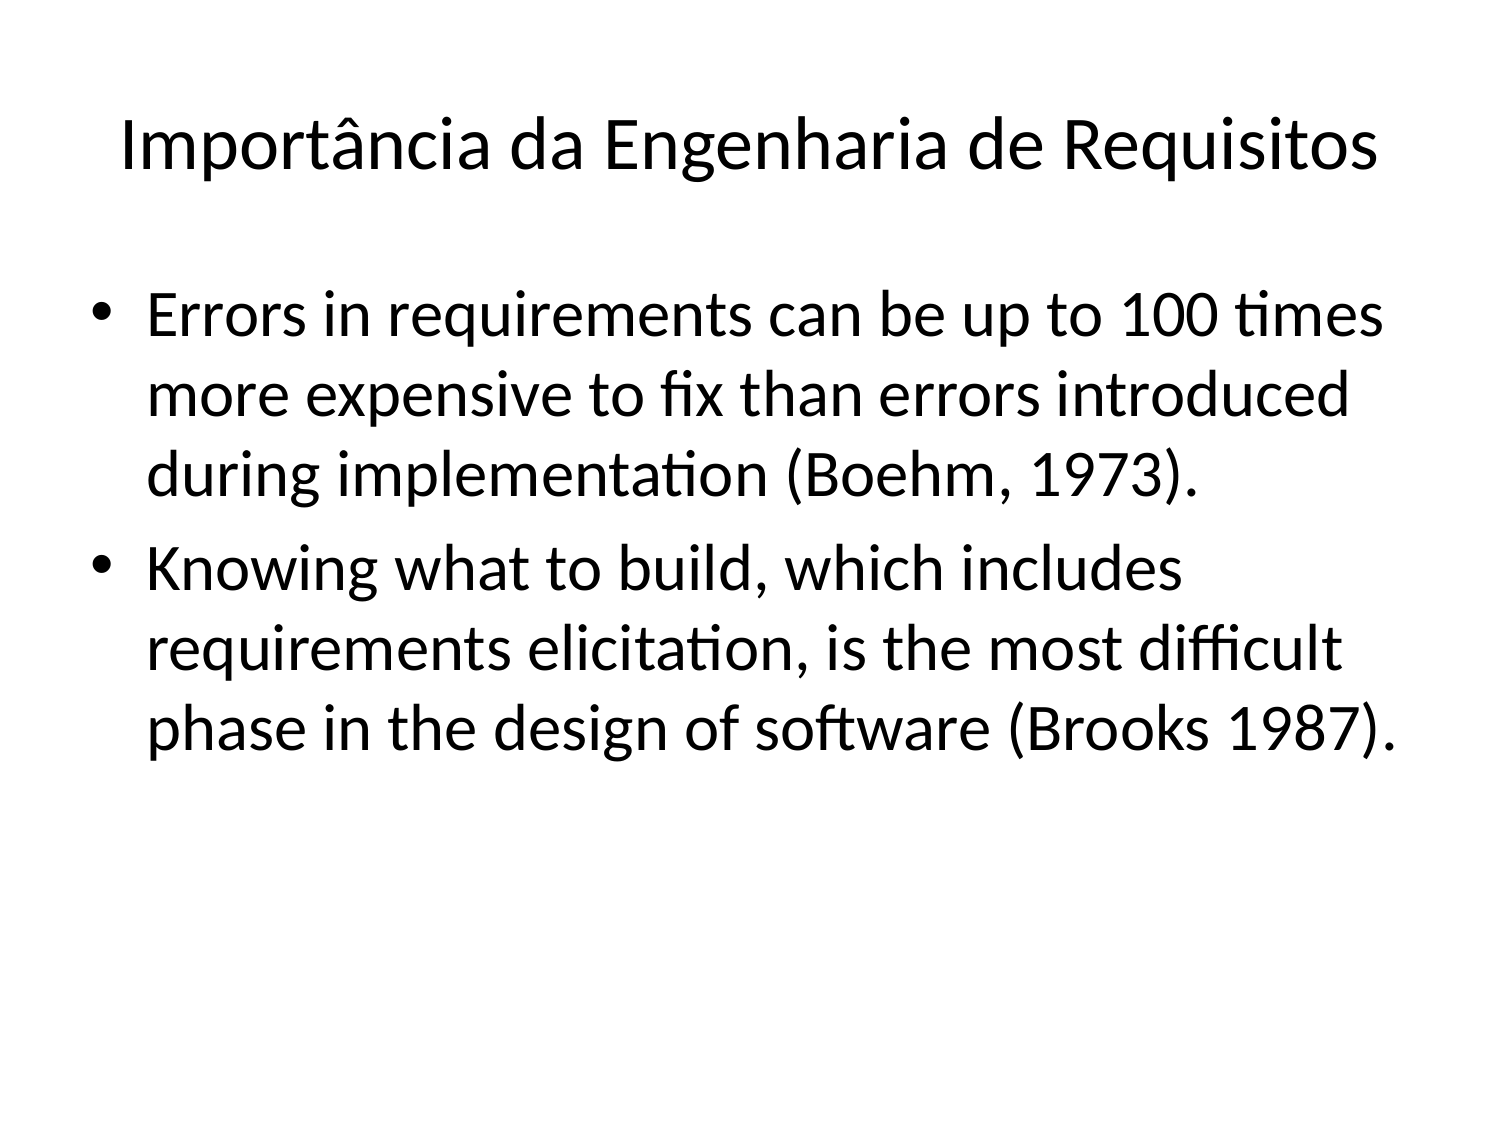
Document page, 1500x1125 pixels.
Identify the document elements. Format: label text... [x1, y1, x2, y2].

title Importância da Engenharia de Requisitos [75, 45, 1425, 233]
list Errors in requirements can be up to 100 times more expensive to fix than errors introduced during implementation (Boehm, 1973). Knowing what to build, which includes requirements elicitation, is the most difficult phase in the design of software (Brooks 1987). [75, 262, 1425, 1005]
